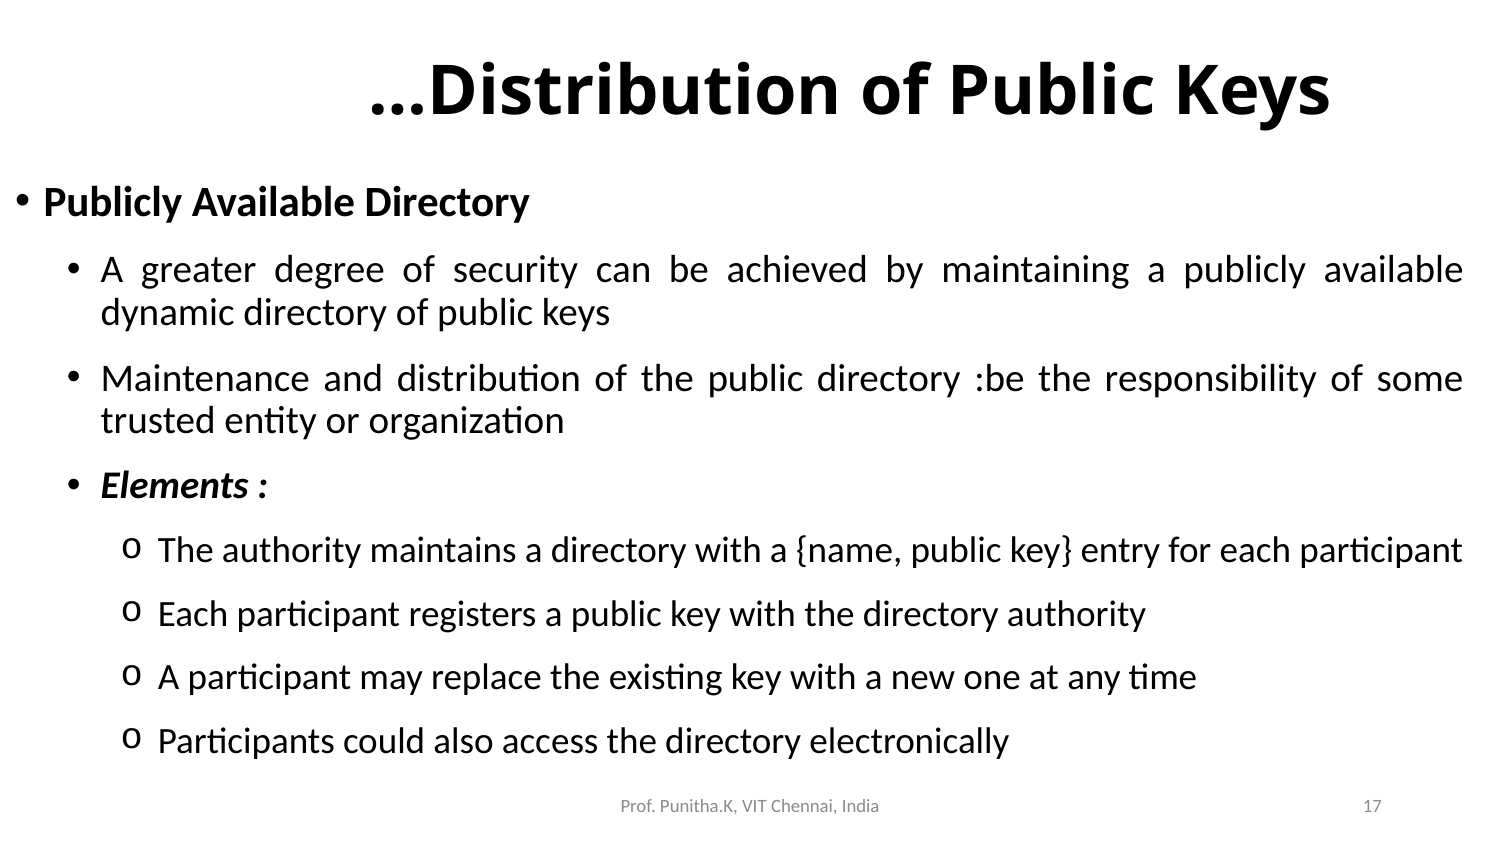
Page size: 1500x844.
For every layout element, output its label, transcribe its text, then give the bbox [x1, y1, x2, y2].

slide_number 17 [1059, 782, 1397, 827]
footer Prof. Punitha.K, VIT Chennai, India [496, 782, 1004, 827]
title …Distribution of Public Keys [353, 24, 1492, 160]
list Publicly Available Directory A greater degree of security can be achieved by maintaining a publicly available dynamic directory of public keys Maintenance and distribution of the public directory :be the responsibility of some trusted entity or organization Elements : The authority maintains a directory with a {name, public key} entry for each participant Each participant registers a public key with the directory authority A participant may replace the existing key with a new one at any time Participants could also access the directory electronically [0, 171, 1481, 785]
